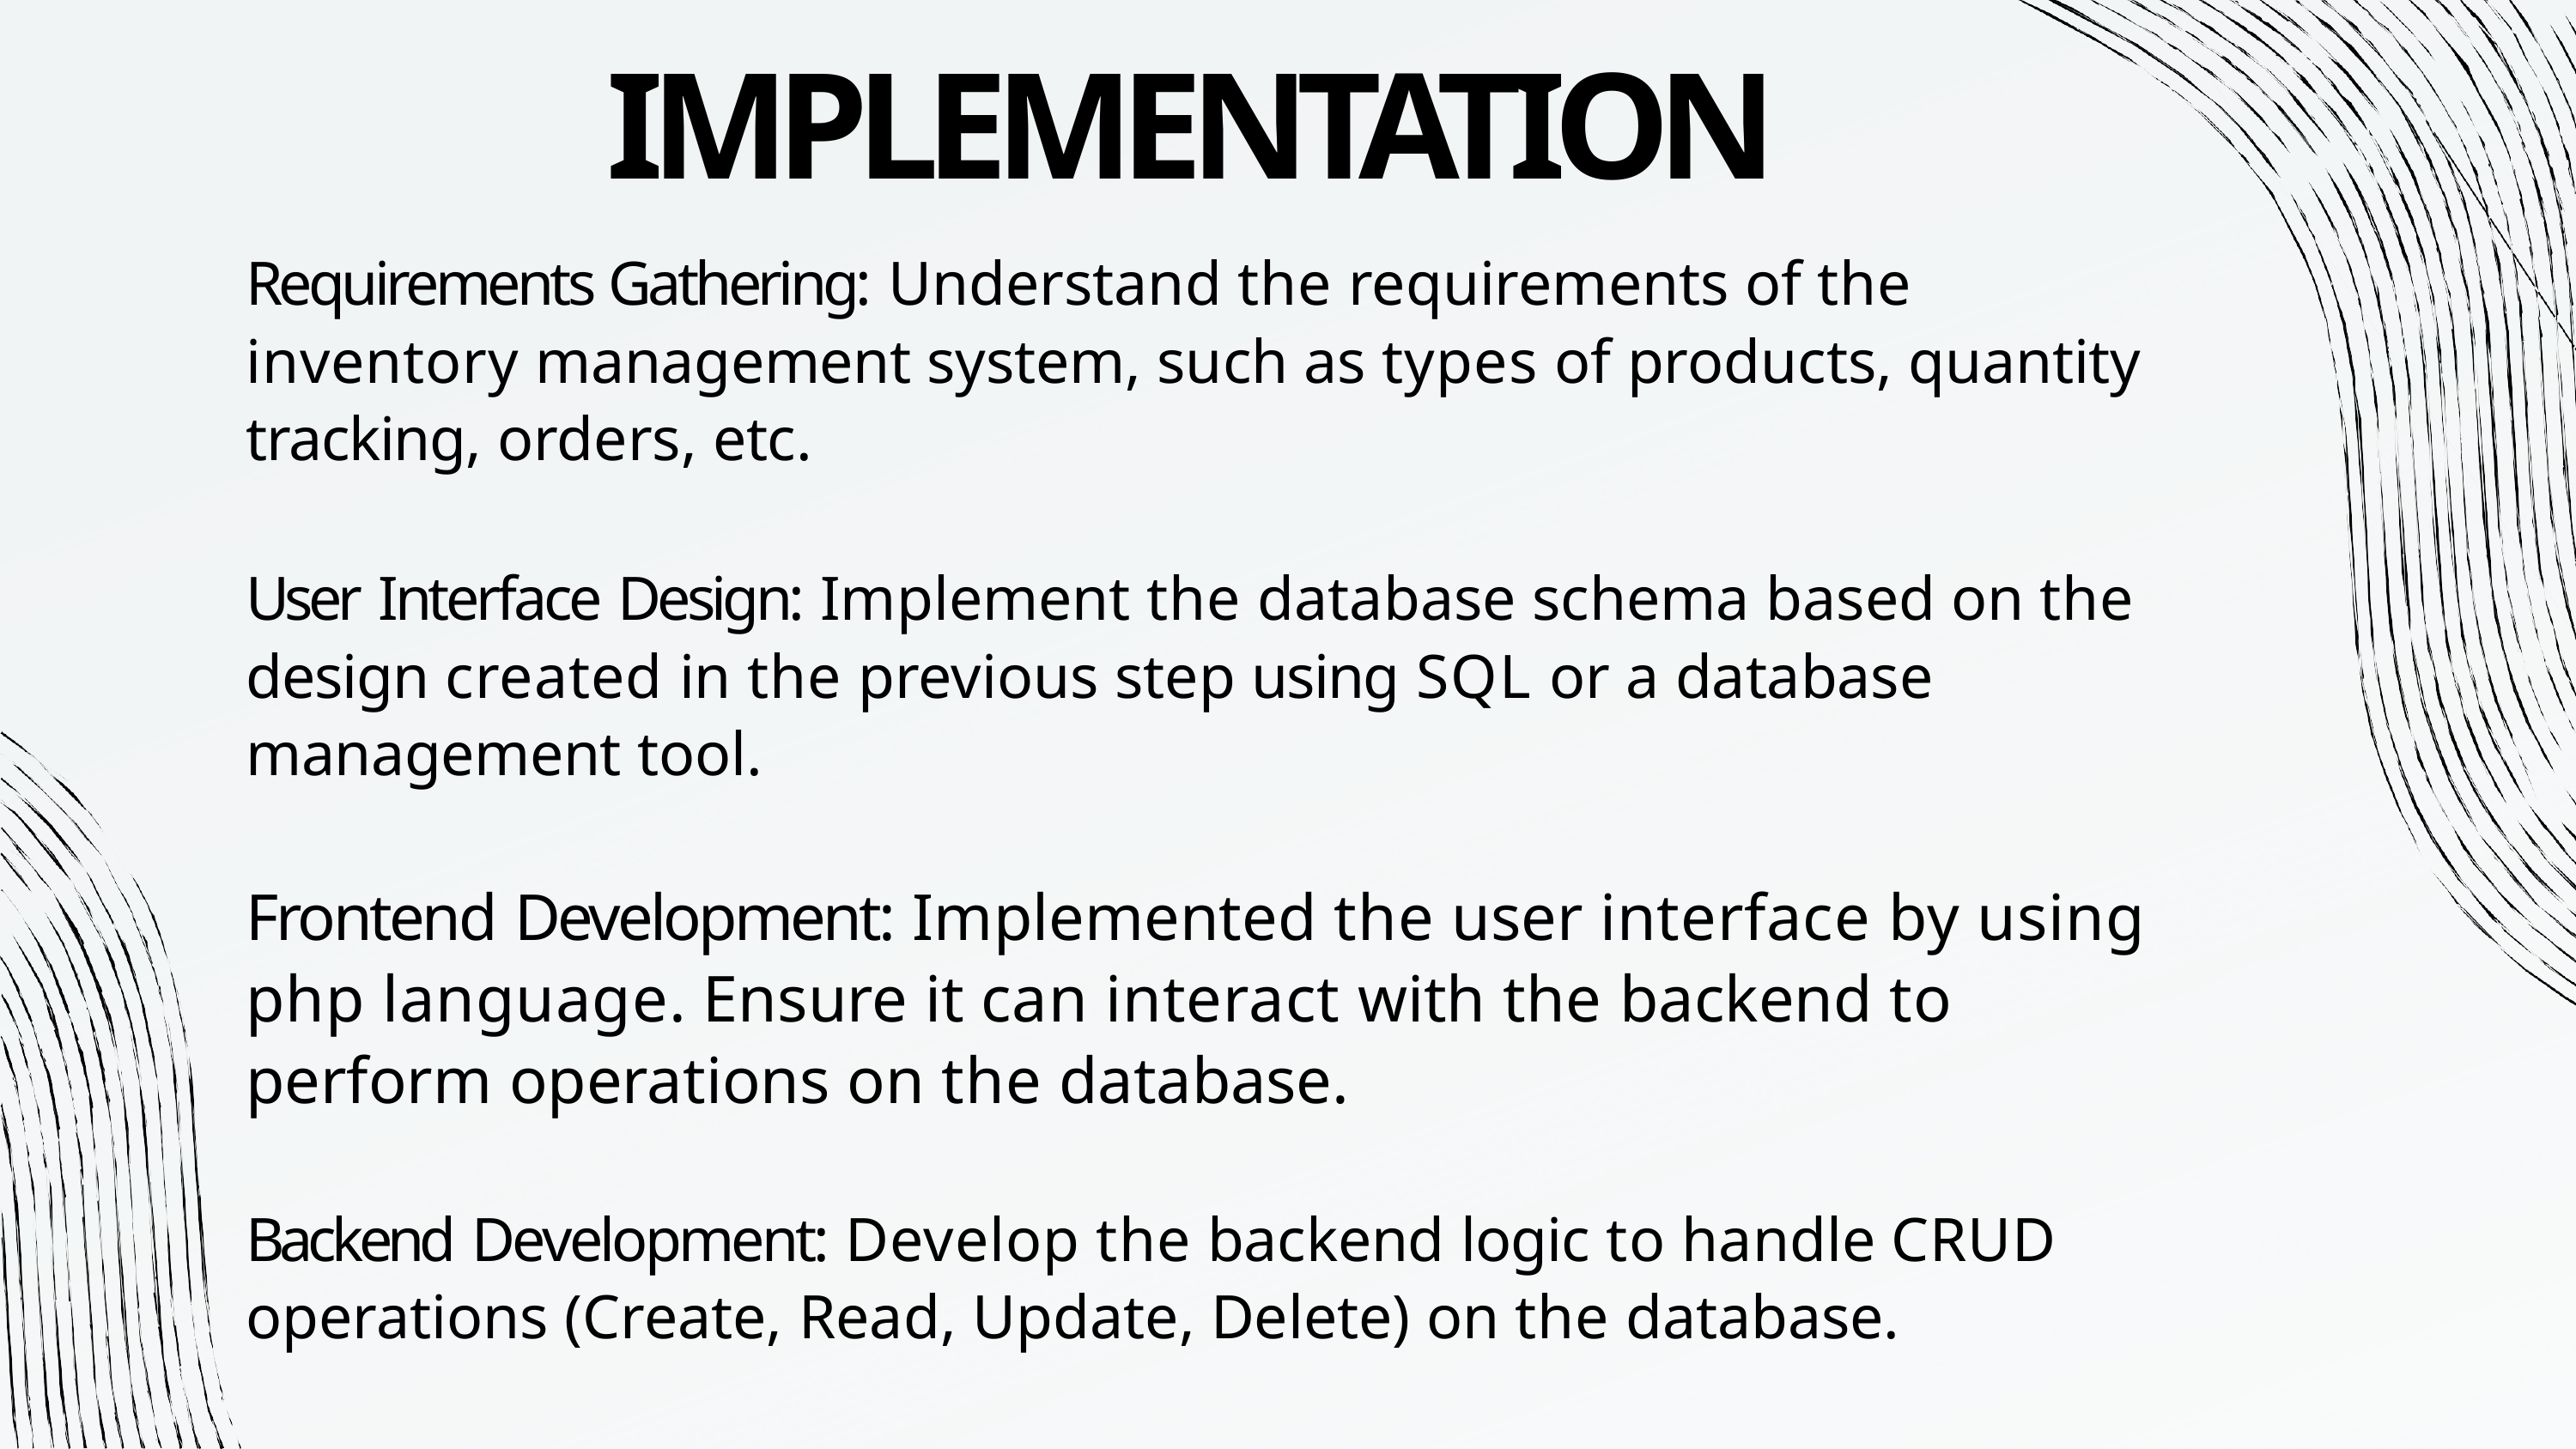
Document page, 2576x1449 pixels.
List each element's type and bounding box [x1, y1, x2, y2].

text_box [0, 0, 2576, 1449]
